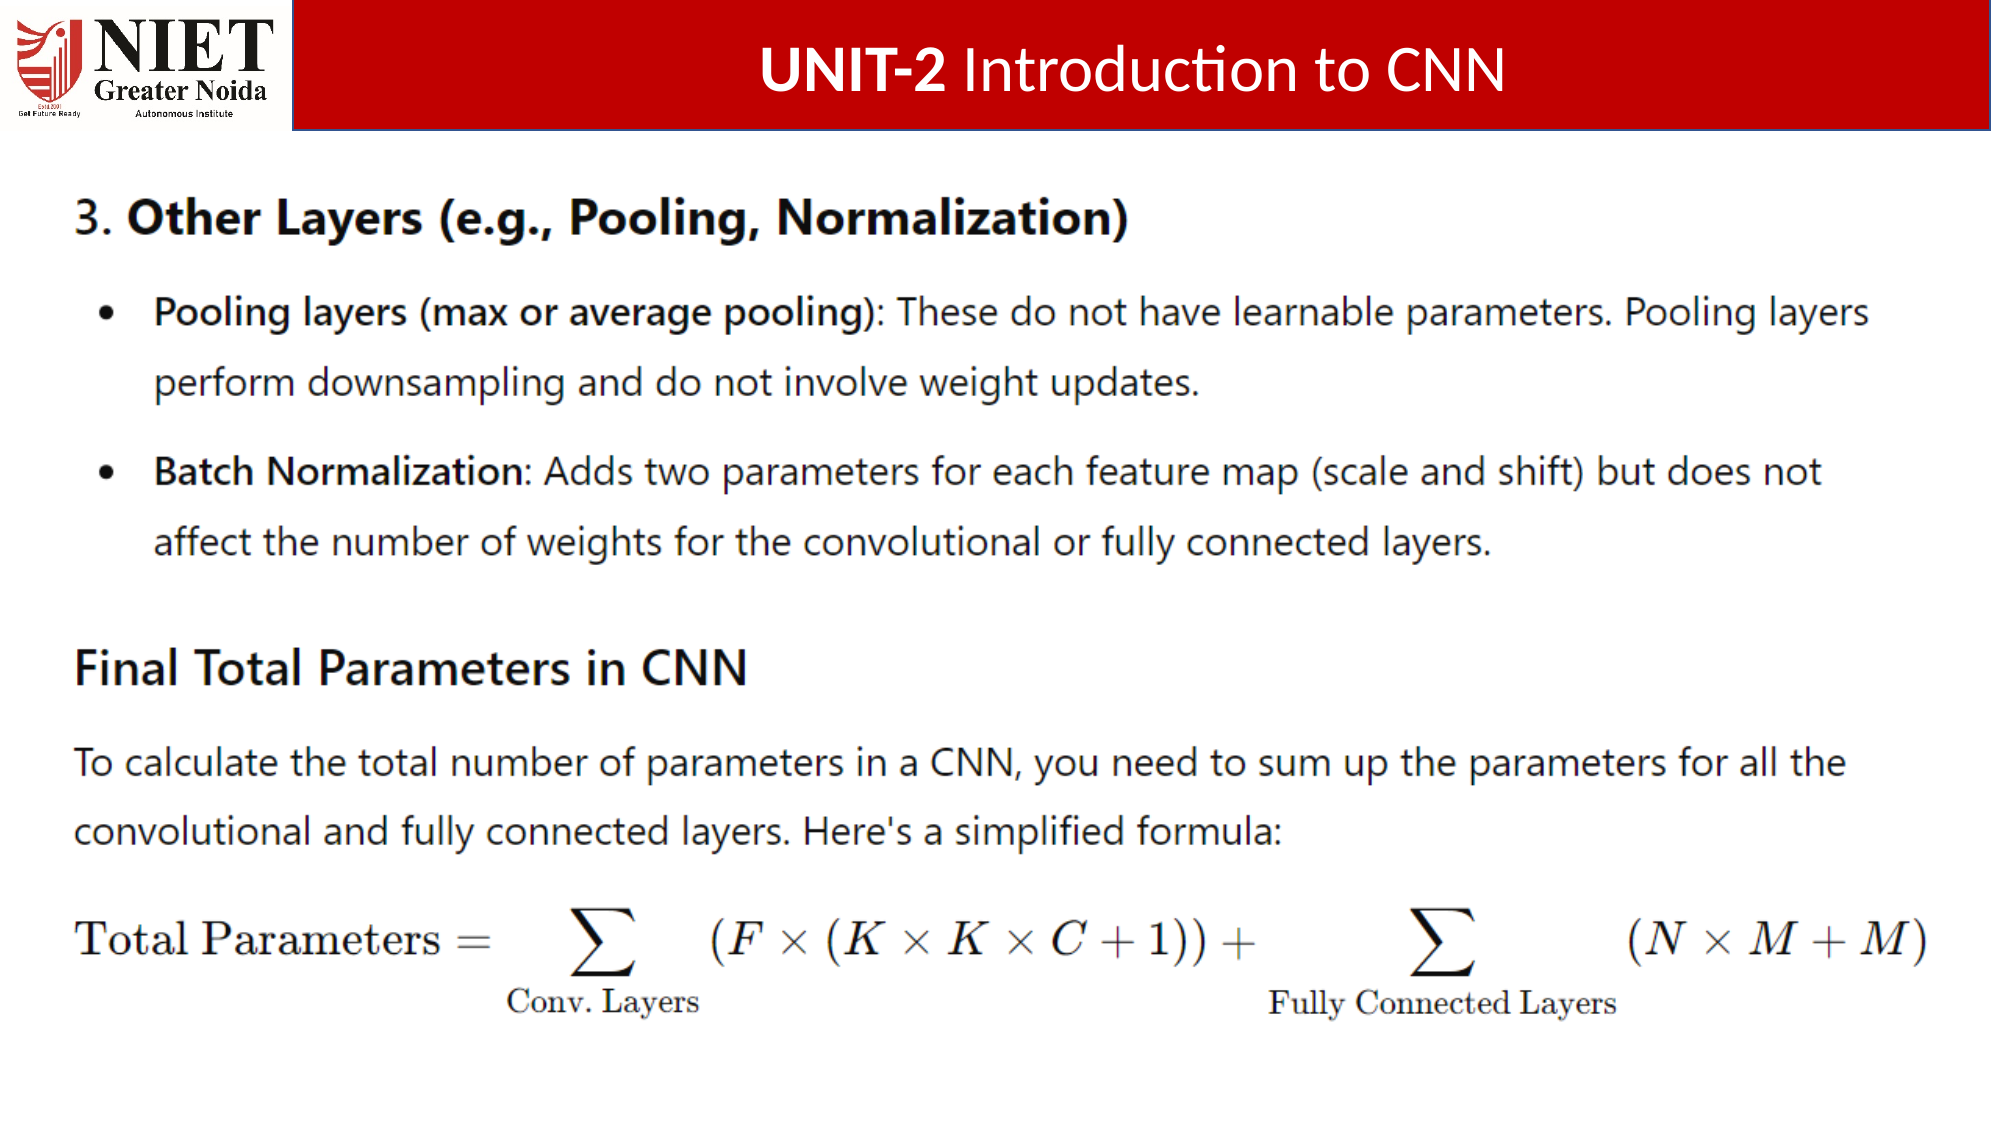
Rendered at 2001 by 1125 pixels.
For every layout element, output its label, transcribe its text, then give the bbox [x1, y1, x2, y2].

picture [51, 177, 1991, 1075]
text_box UNIT-2 Introduction to CNN [292, 0, 1991, 131]
picture [0, 6, 290, 131]
